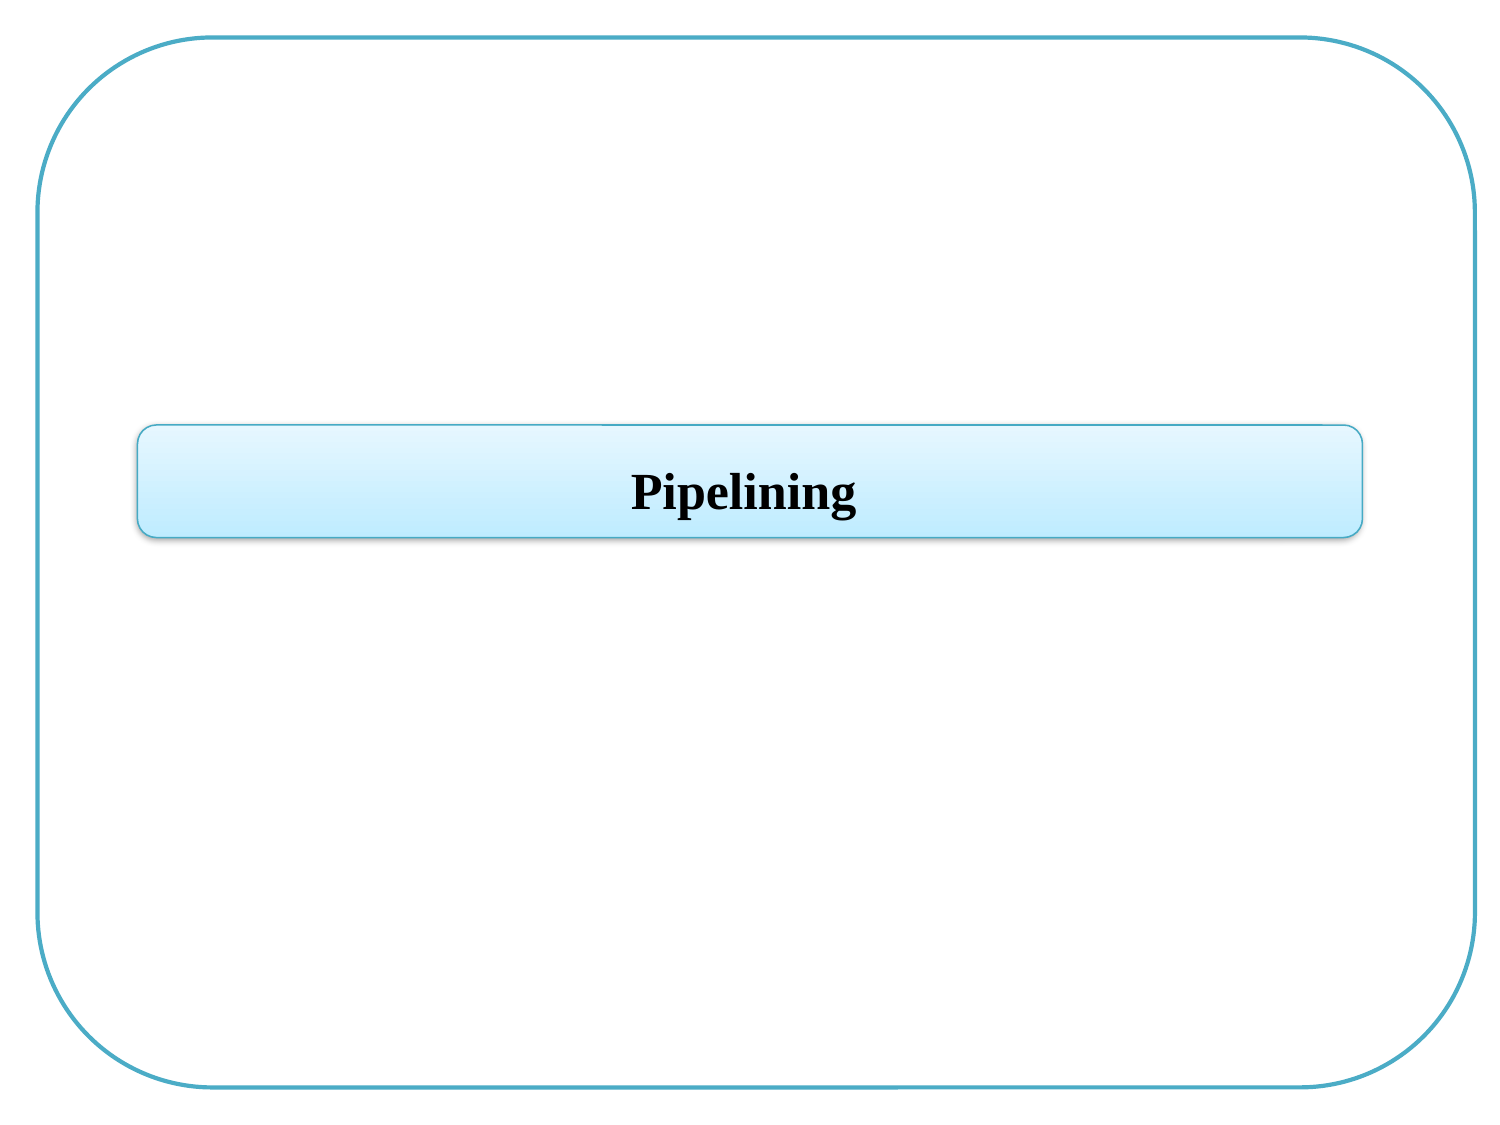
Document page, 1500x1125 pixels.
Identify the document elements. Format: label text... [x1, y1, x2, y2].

text_box [35, 35, 1478, 1090]
text_box Pipelining [512, 449, 975, 528]
text_box [136, 424, 1364, 539]
